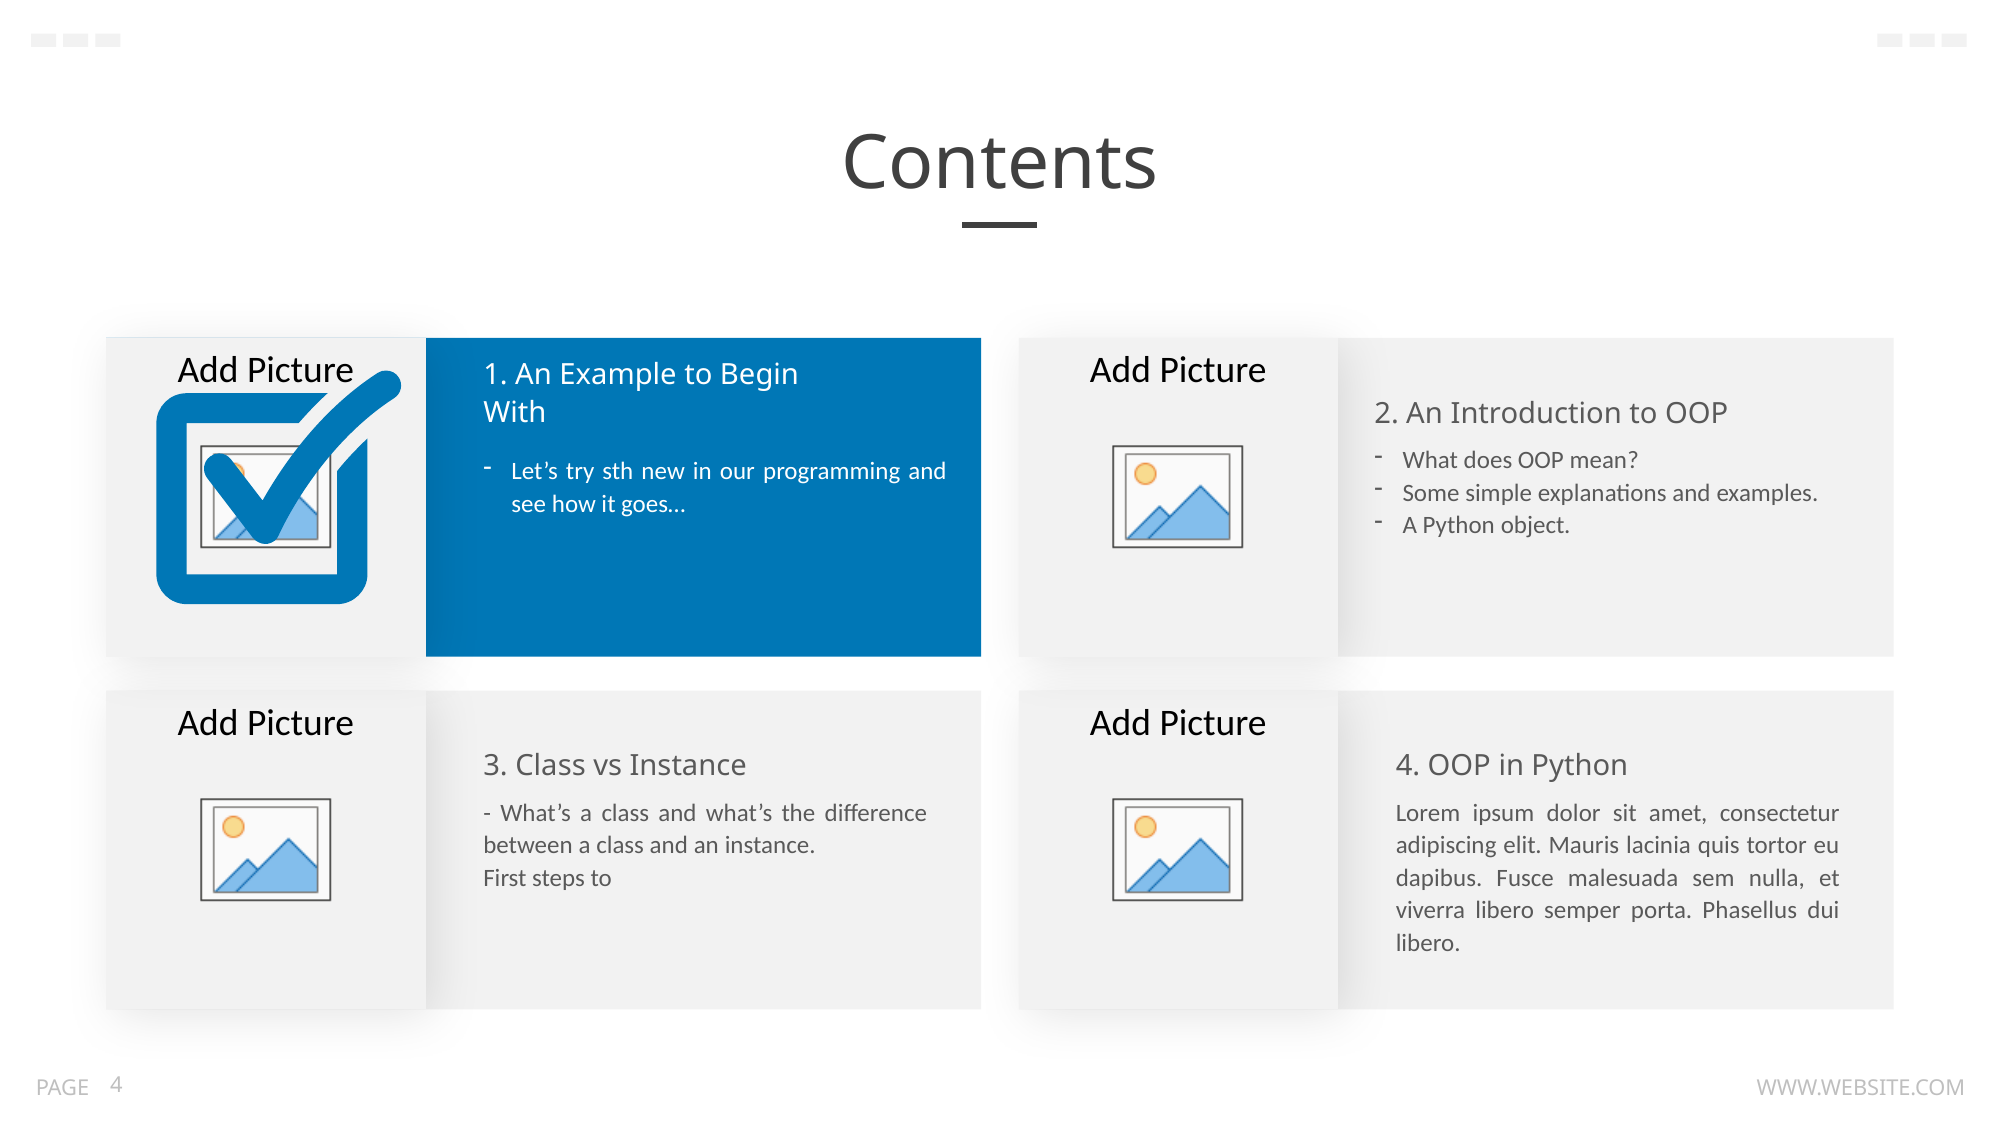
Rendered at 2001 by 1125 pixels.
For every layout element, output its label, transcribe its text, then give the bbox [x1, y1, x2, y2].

picture [1018, 337, 1339, 657]
text_box [426, 337, 982, 657]
picture [1018, 690, 1339, 1010]
text_box Contents [657, 116, 1343, 213]
picture [106, 337, 425, 657]
text_box [432, 690, 982, 1010]
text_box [156, 370, 404, 605]
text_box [1359, 385, 1856, 580]
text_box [468, 382, 963, 526]
text_box [1339, 337, 1895, 658]
text_box [1345, 690, 1895, 1010]
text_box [1381, 738, 1856, 965]
picture [106, 690, 426, 1010]
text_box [468, 738, 943, 899]
